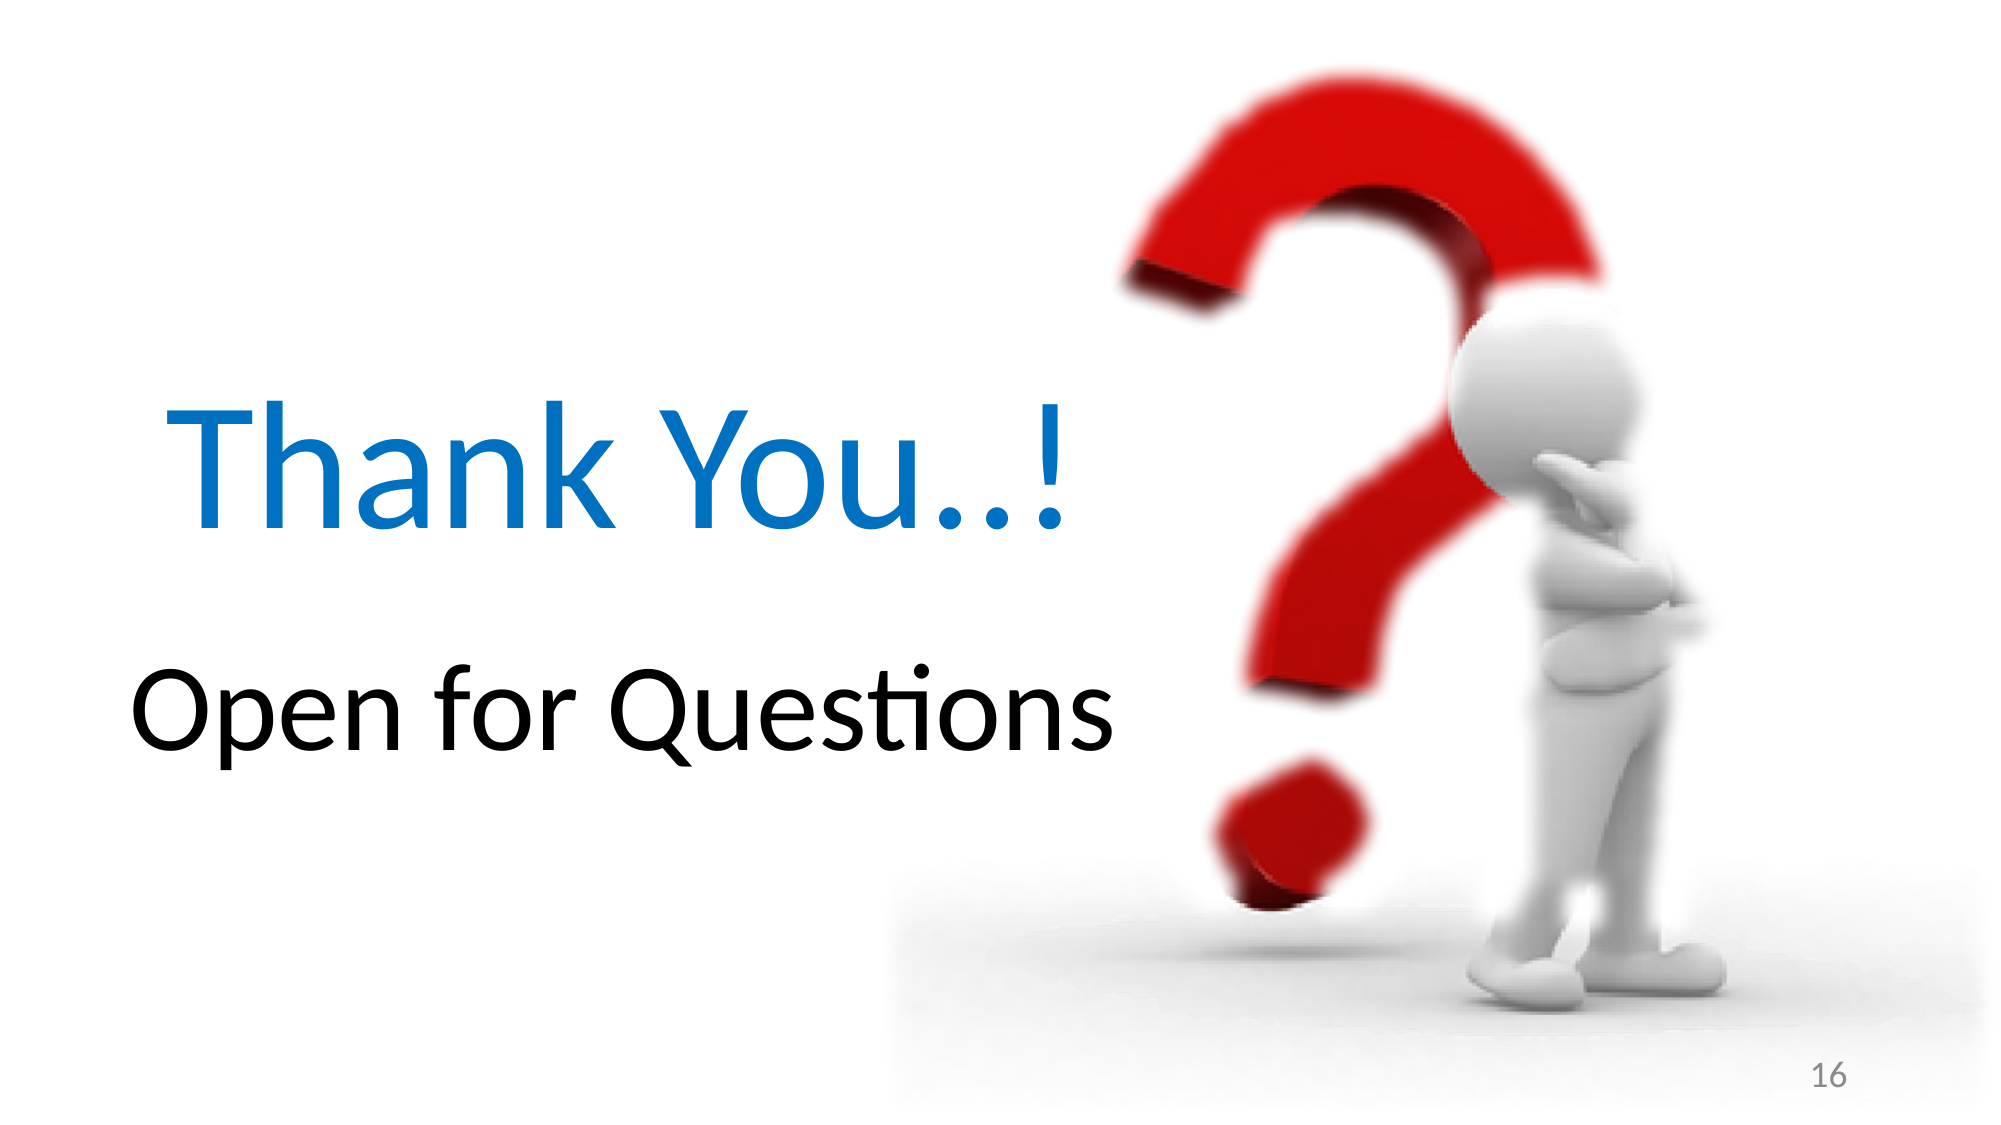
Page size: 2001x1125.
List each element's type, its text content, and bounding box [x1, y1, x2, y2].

picture [874, 0, 2000, 1125]
text_box Thank You..! Open for Questions [114, 337, 874, 783]
